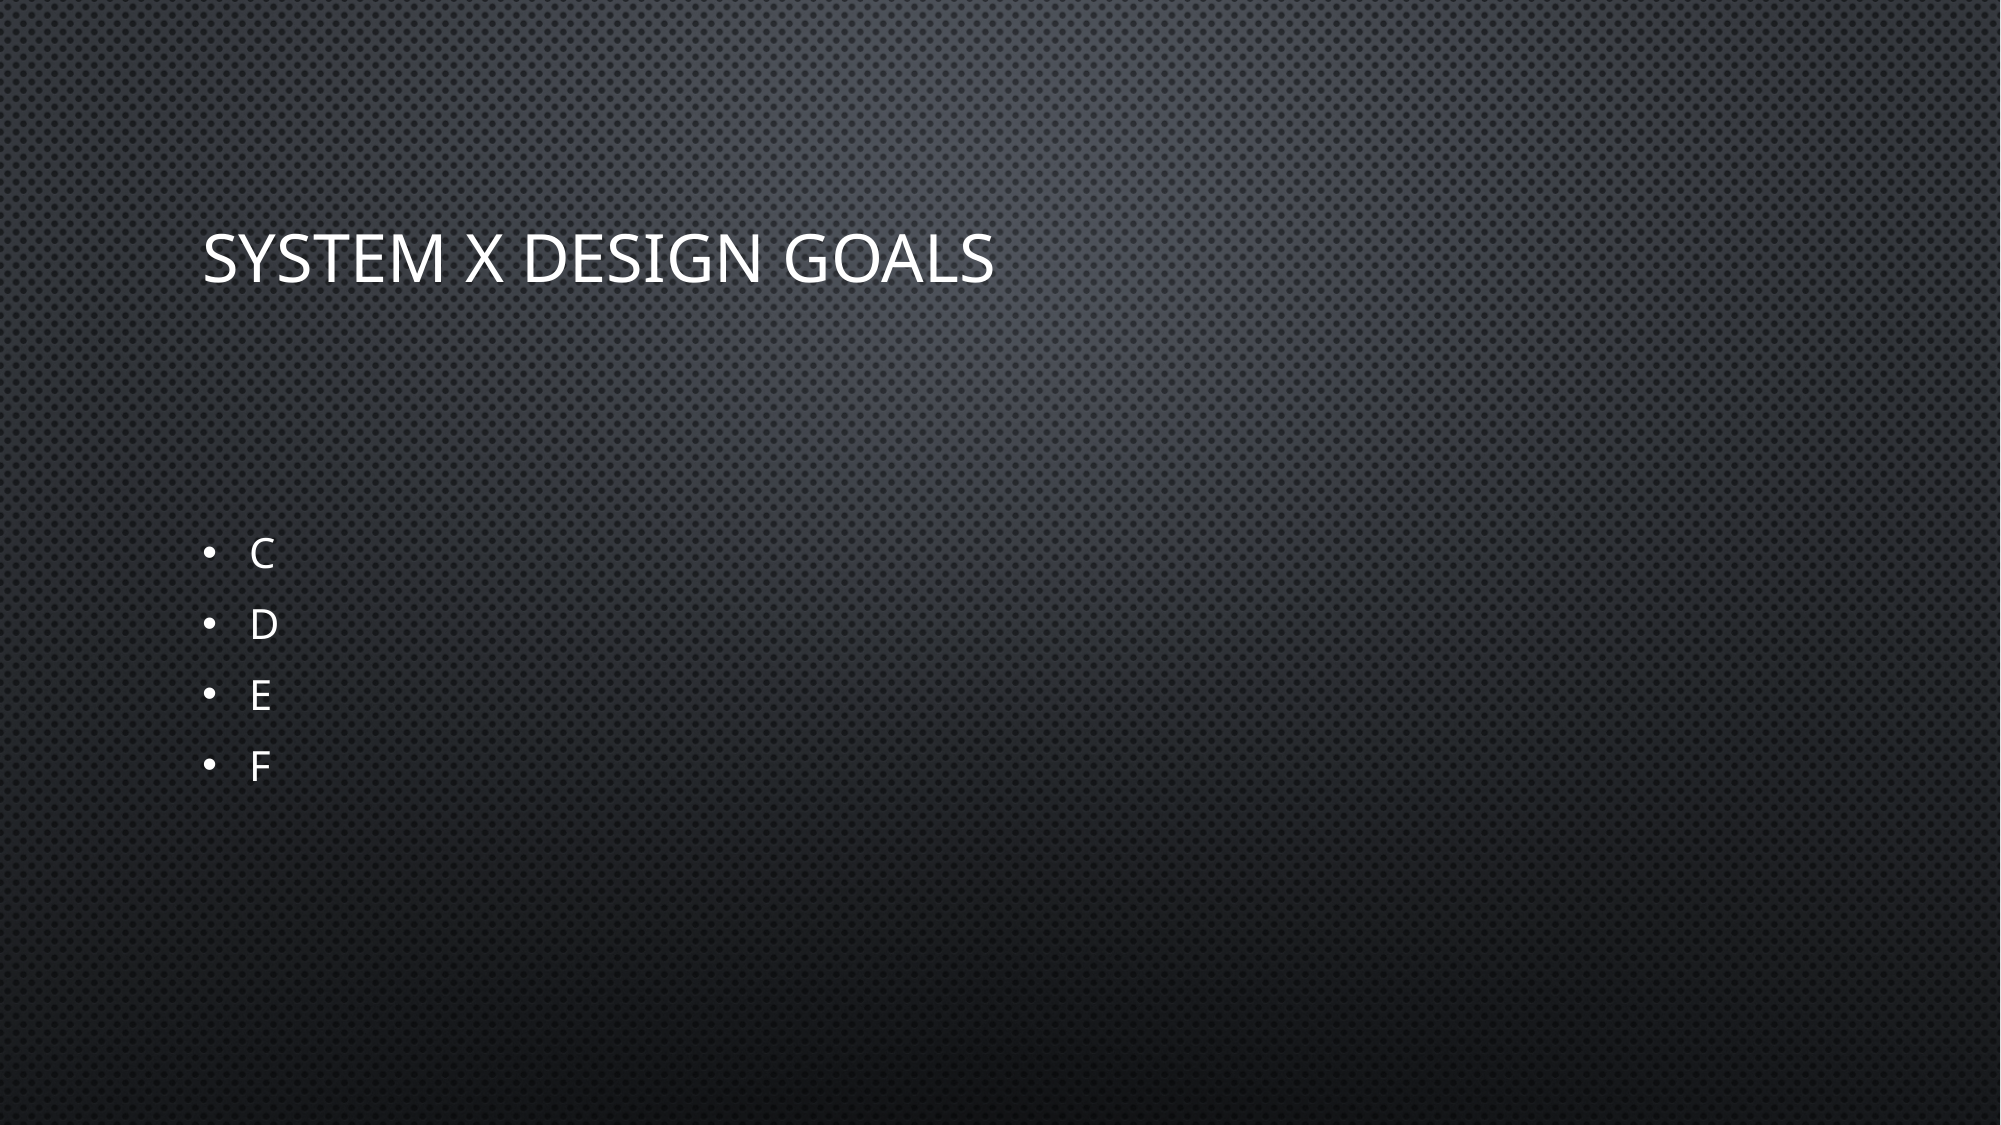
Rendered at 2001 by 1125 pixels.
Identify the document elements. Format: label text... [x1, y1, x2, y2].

title System X Design Goals [187, 99, 1813, 413]
list C D E F [187, 437, 1813, 950]
